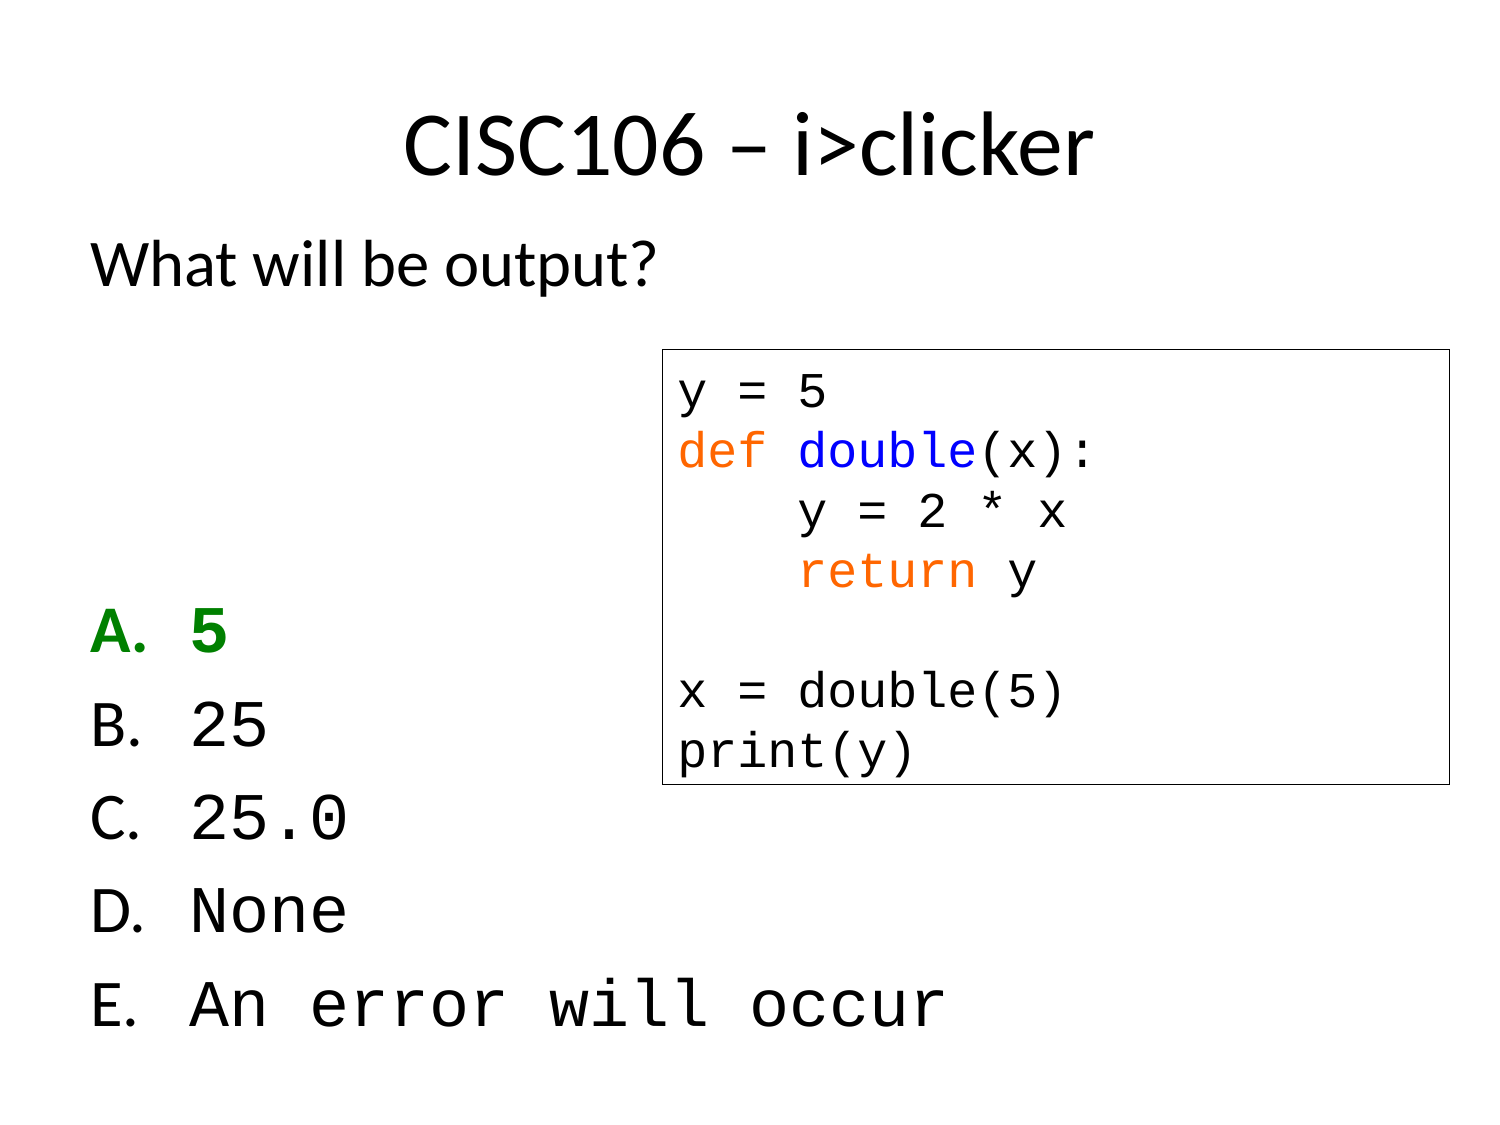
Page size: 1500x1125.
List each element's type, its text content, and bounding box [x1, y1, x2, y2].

list What will be output? 5 25 25.0 None An error will occur [75, 212, 1425, 1063]
title CISC106 – i>clicker [75, 45, 1425, 212]
text_box y = 5 def double(x): y = 2 * x return y x = double(5) print(y) [662, 349, 1450, 785]
